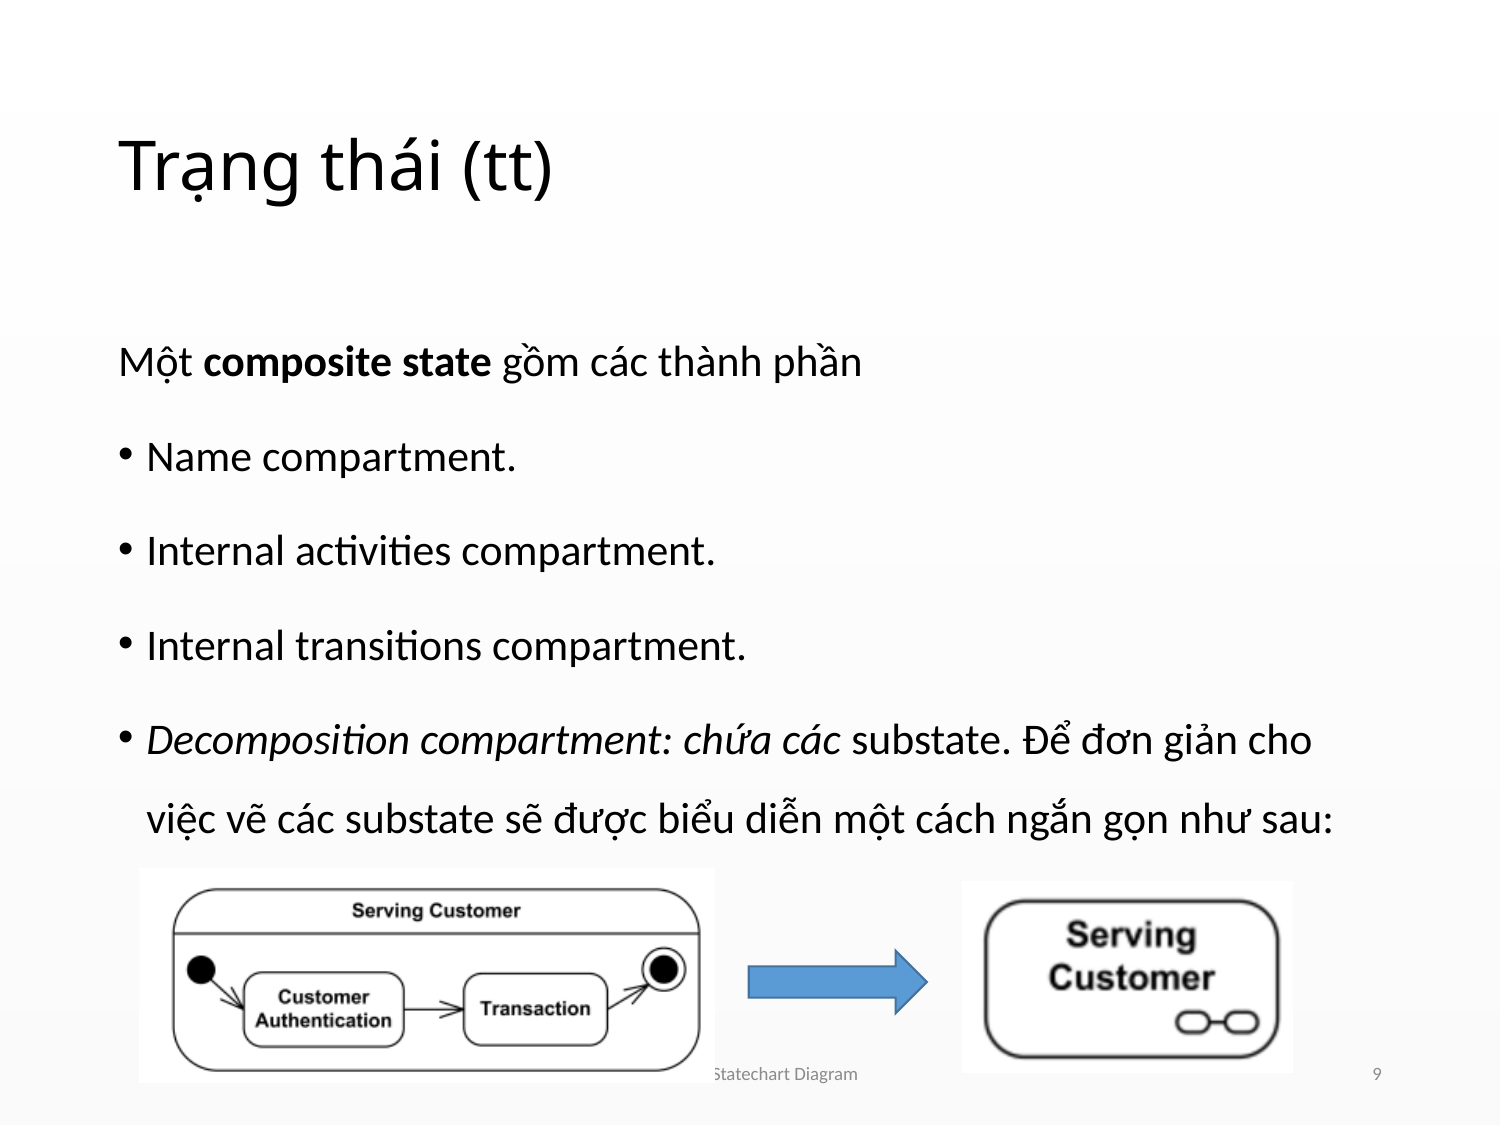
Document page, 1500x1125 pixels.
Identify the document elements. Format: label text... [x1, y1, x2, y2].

list Một composite state gồm các thành phần Name compartment. Internal activities compartment. Internal transitions compartment. Decomposition compartment: chứa các substate. Để đơn giản cho việc vẽ các substate sẽ được biểu diễn một cách ngắn gọn như sau: [103, 299, 1397, 1014]
footer Tìm hiểu Statechart Diagram [496, 1042, 1004, 1103]
text_box [747, 948, 929, 1016]
slide_number 9 [1059, 1042, 1397, 1103]
picture [962, 881, 1293, 1073]
title Trạng thái (tt) [103, 59, 1397, 278]
picture [139, 868, 715, 1083]
